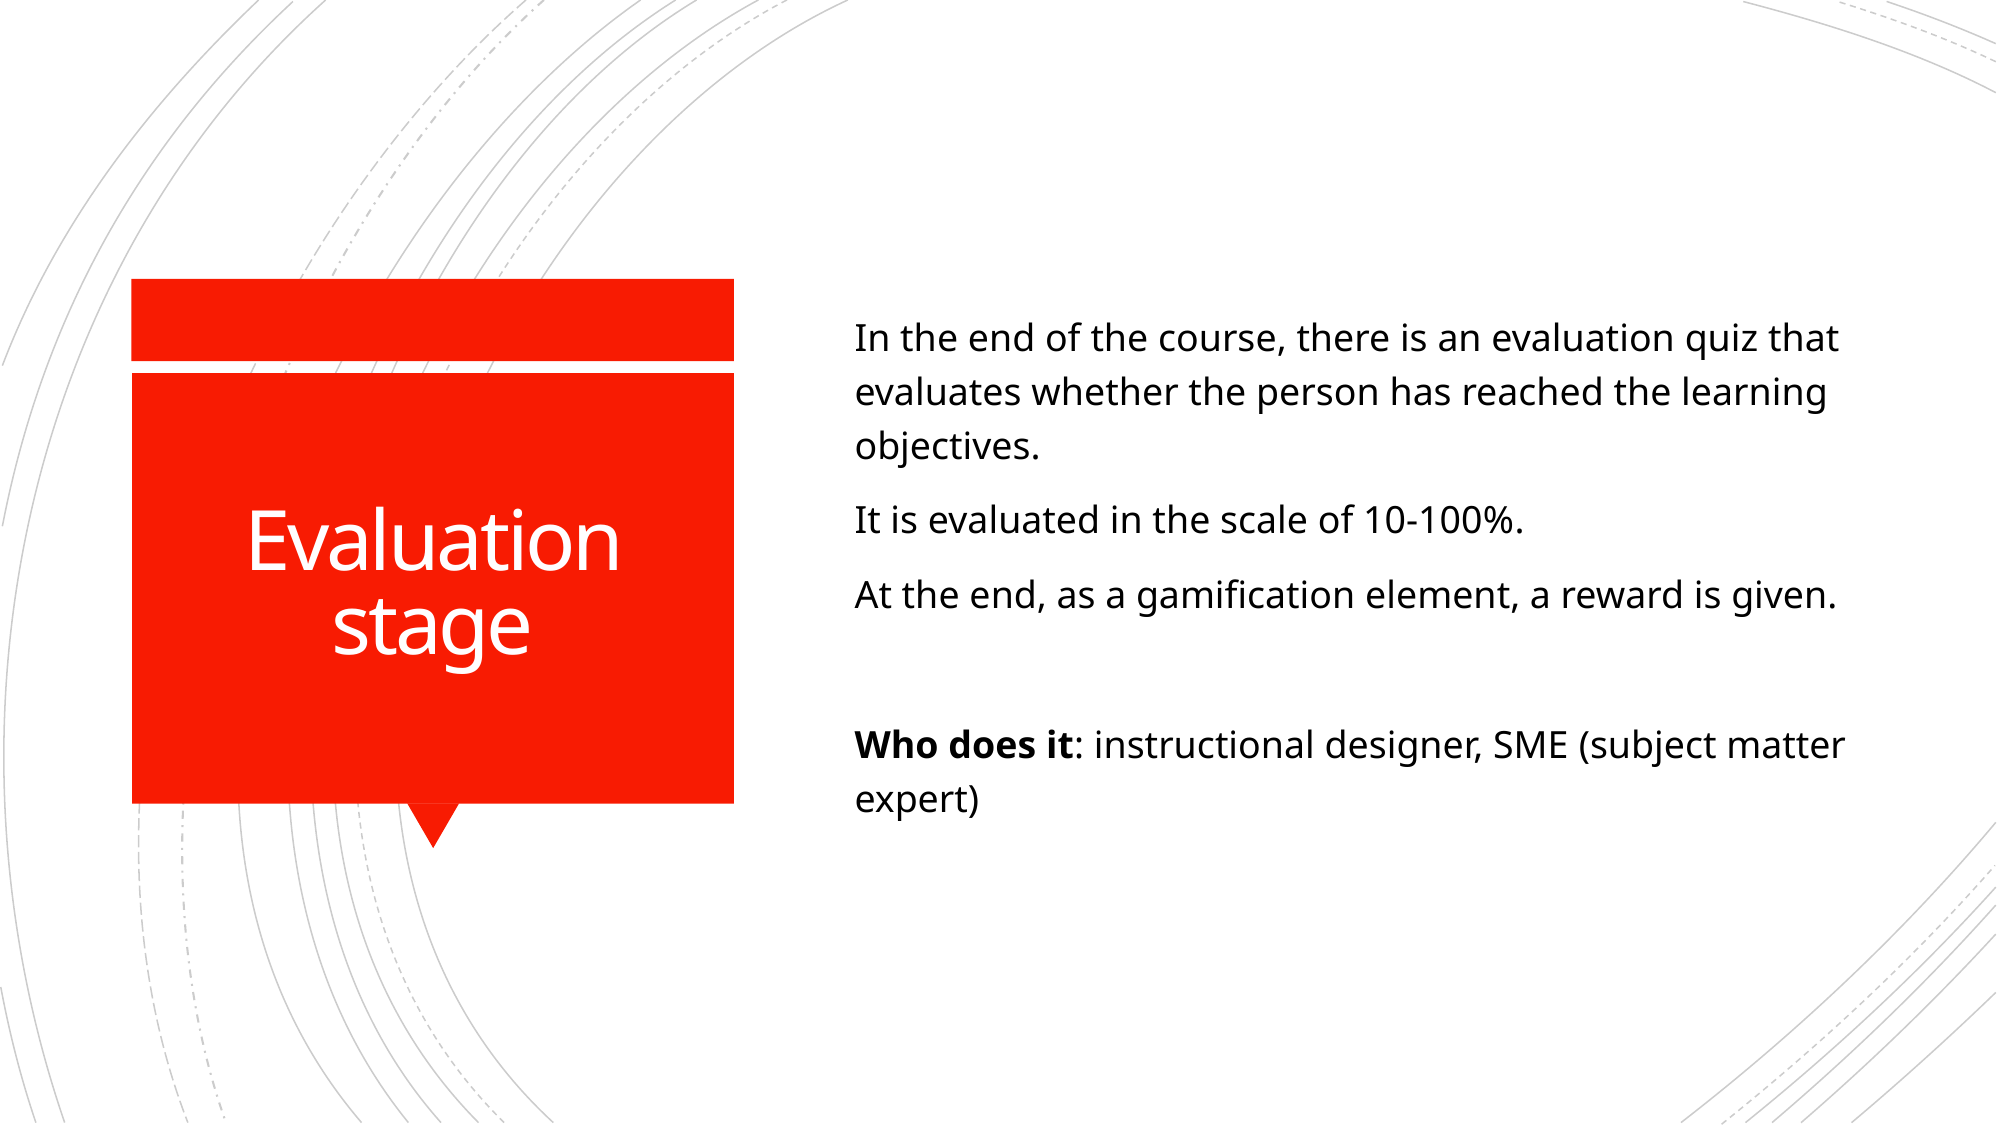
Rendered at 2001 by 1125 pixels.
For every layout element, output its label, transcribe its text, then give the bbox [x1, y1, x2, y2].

list In the end of the course, there is an evaluation quiz that evaluates whether the person has reached the learning objectives. It is evaluated in the scale of 10-100%. At the end, as a gamification element, a reward is given. Who does it: instructional designer, SME (subject matter expert) [839, 131, 1871, 993]
title Evaluation stage [145, 385, 720, 789]
